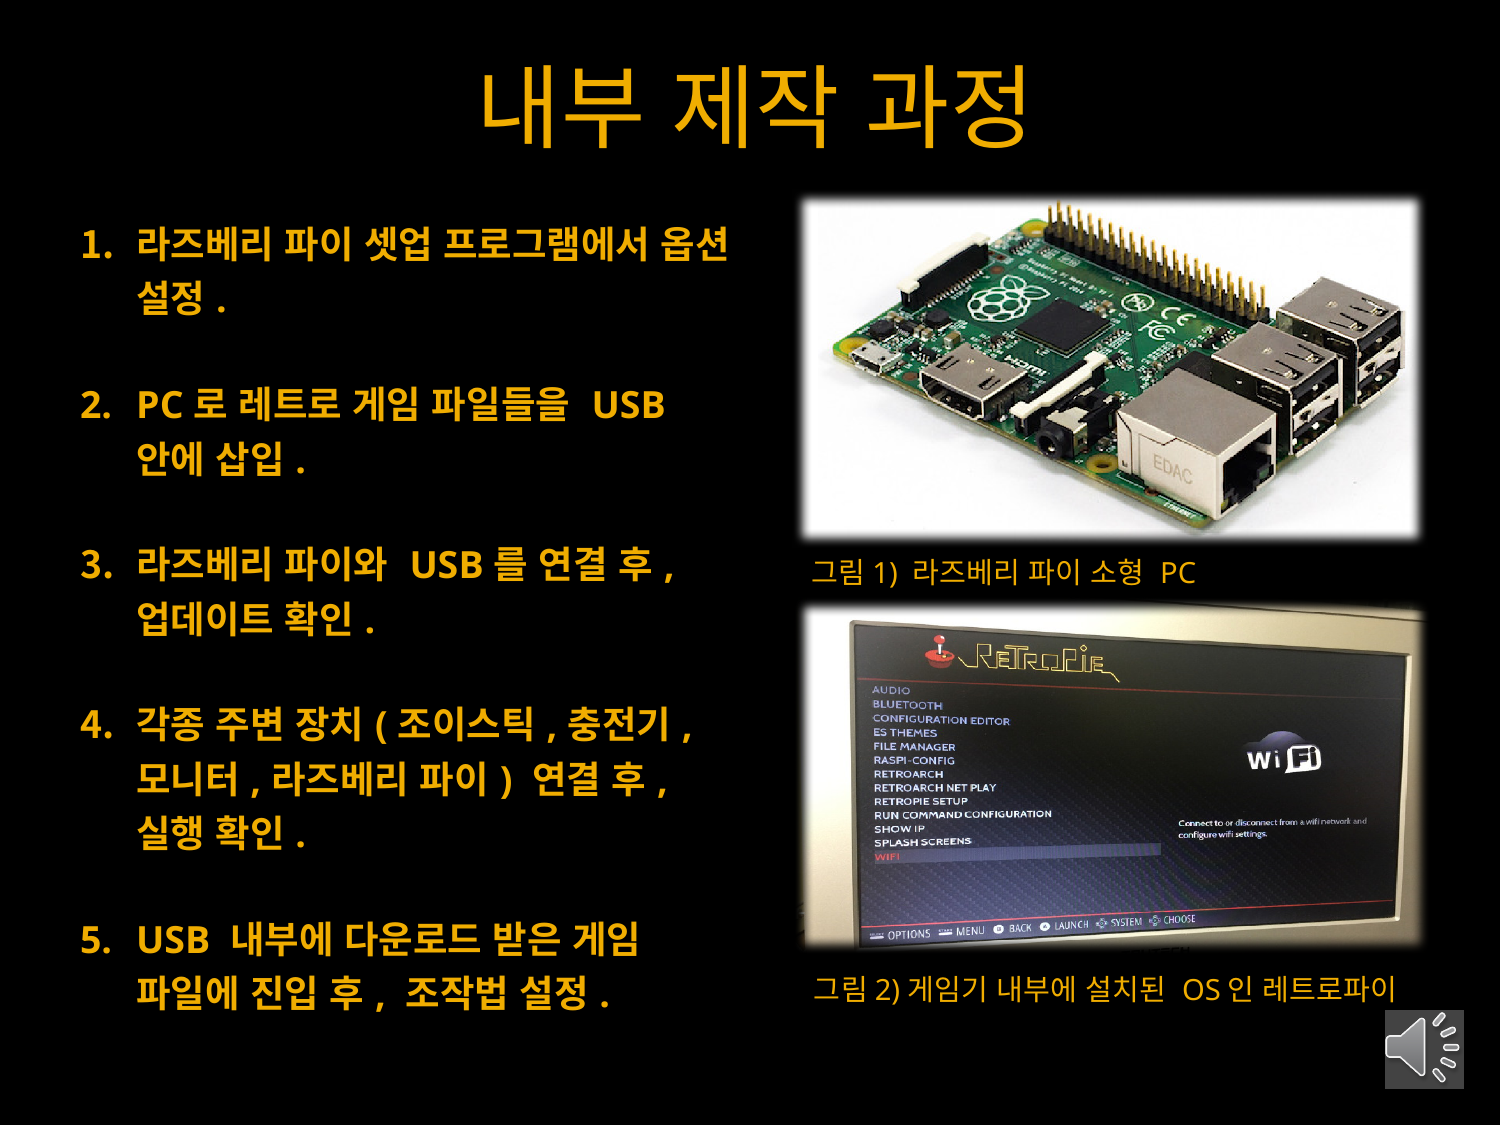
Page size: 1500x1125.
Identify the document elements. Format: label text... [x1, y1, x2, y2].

text_box 그림2)게임기 내부에 설치된 OS인 레트로파이 [799, 964, 1459, 1014]
picture [792, 189, 1428, 548]
table_header 라즈베리 파이 셋업 프로그램에서 옵션 설정. PC로 레트로 게임 파일들을 USB 안에 삽입. 라즈베리 파이와 USB를 연결 후, 업데이트 확인. 각종 주변 장치(조이스틱,충전기,모니터,라즈베리 파이) 연결 후, 실행 확인. USB 내부에 다운로드 받은 게임 파일에 진입 후, 조작법 설정. [65, 208, 768, 1026]
text_box 내부 제작 과정 [41, 42, 1471, 168]
text_box 그림1) 라즈베리 파이 소형 PC [796, 556, 1428, 597]
picture [1384, 1009, 1465, 1090]
picture [794, 597, 1430, 954]
